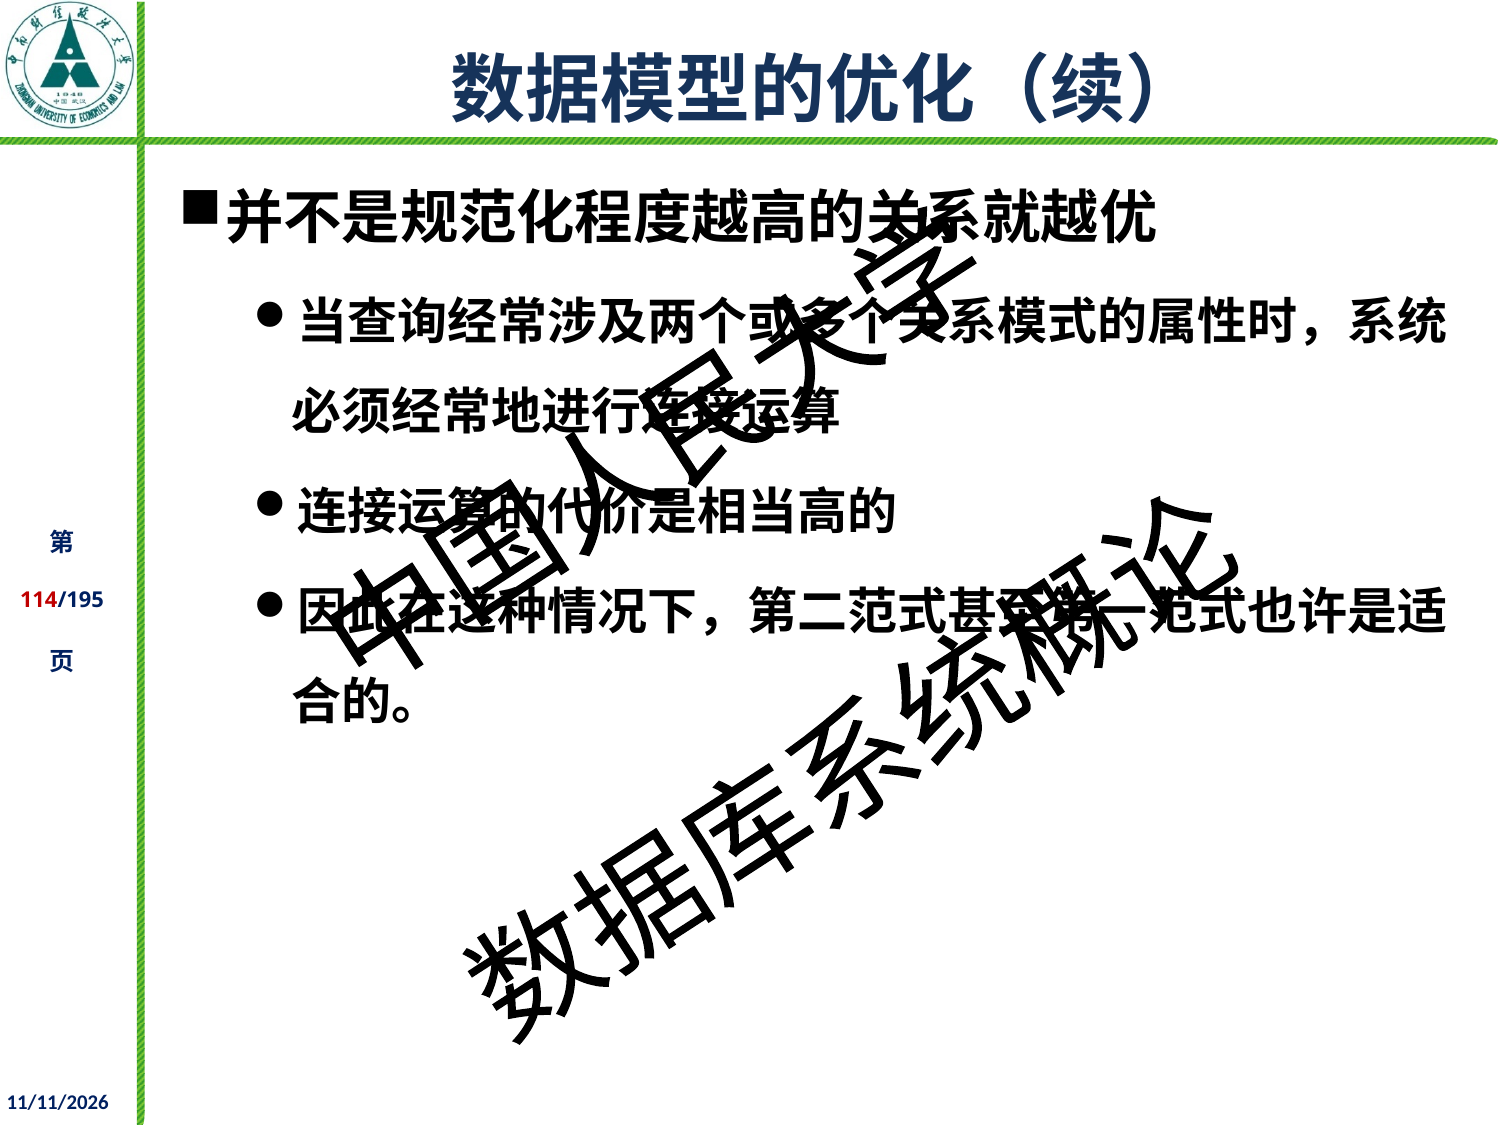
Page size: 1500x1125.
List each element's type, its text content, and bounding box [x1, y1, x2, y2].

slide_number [0, 1080, 146, 1124]
title 数据模型的优化（续） [157, 0, 1495, 181]
list 并不是规范化程度越高的关系就越优 当查询经常涉及两个或多个关系模式的属性时，系统必须经常地进行连接运算 连接运算的代价是相当高的 因此在这种情况下，第二范式甚至第一范式也许是适合的。 [88, 137, 1483, 934]
picture [1, 0, 145, 137]
picture [0, 137, 88, 145]
picture [136, 934, 145, 1080]
